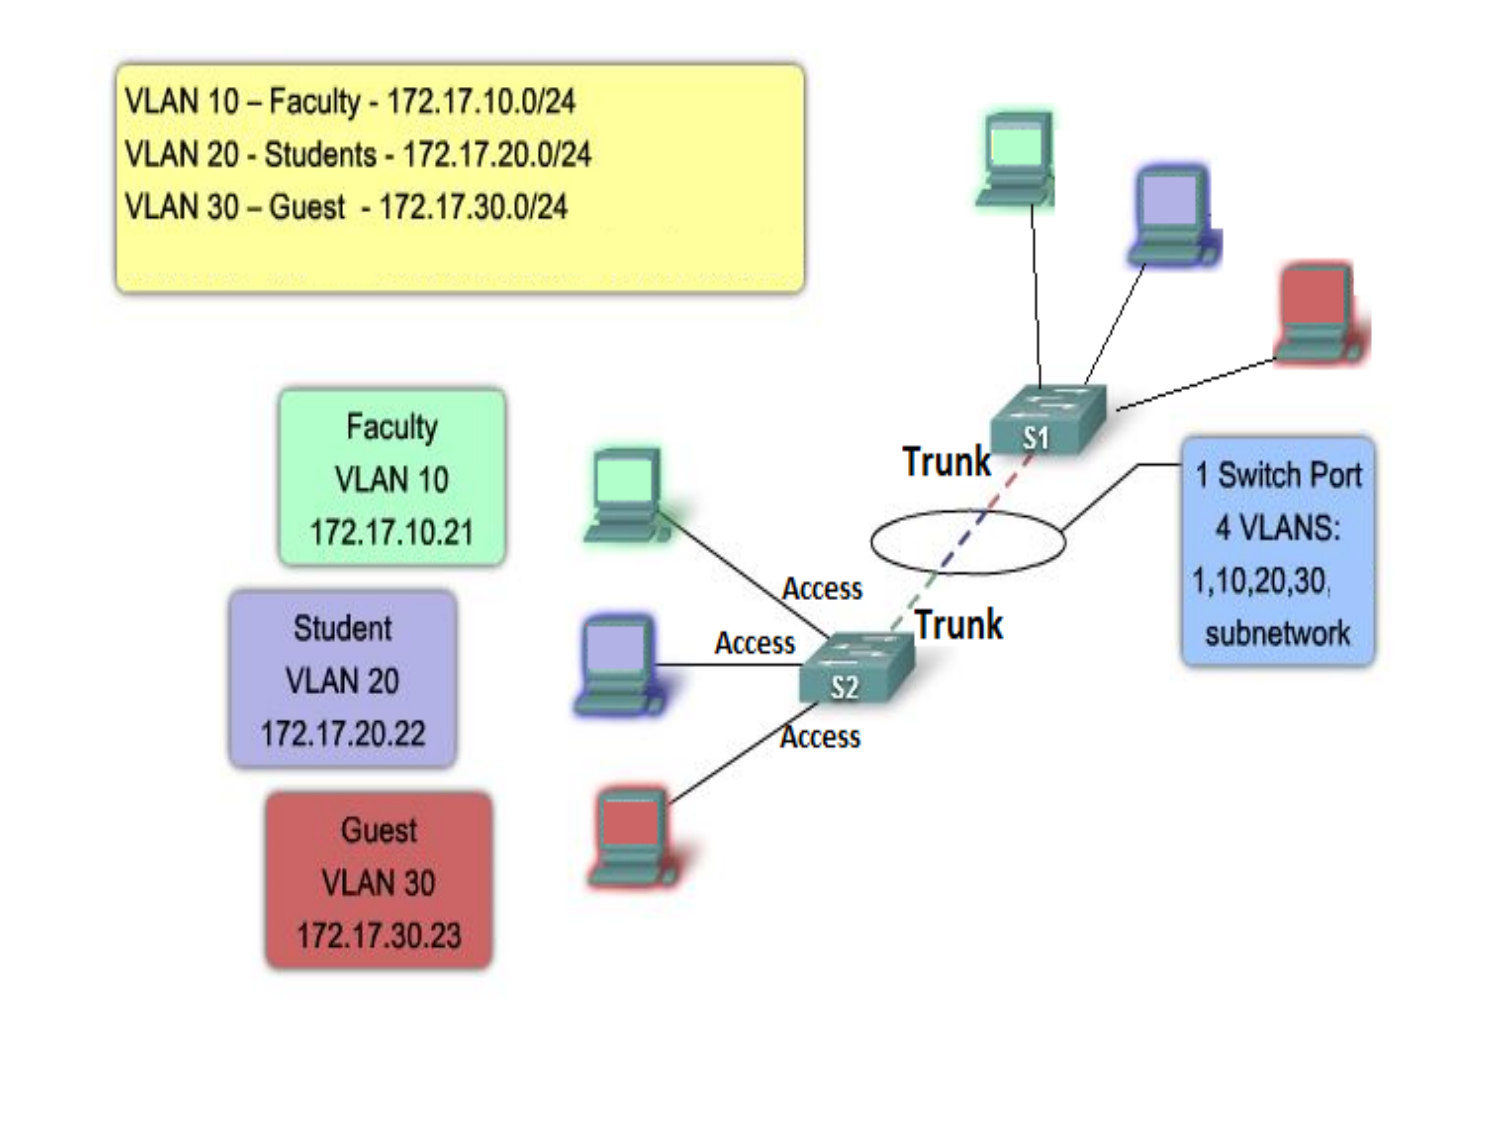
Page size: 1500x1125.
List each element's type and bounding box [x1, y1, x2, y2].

picture [62, 49, 1463, 1026]
